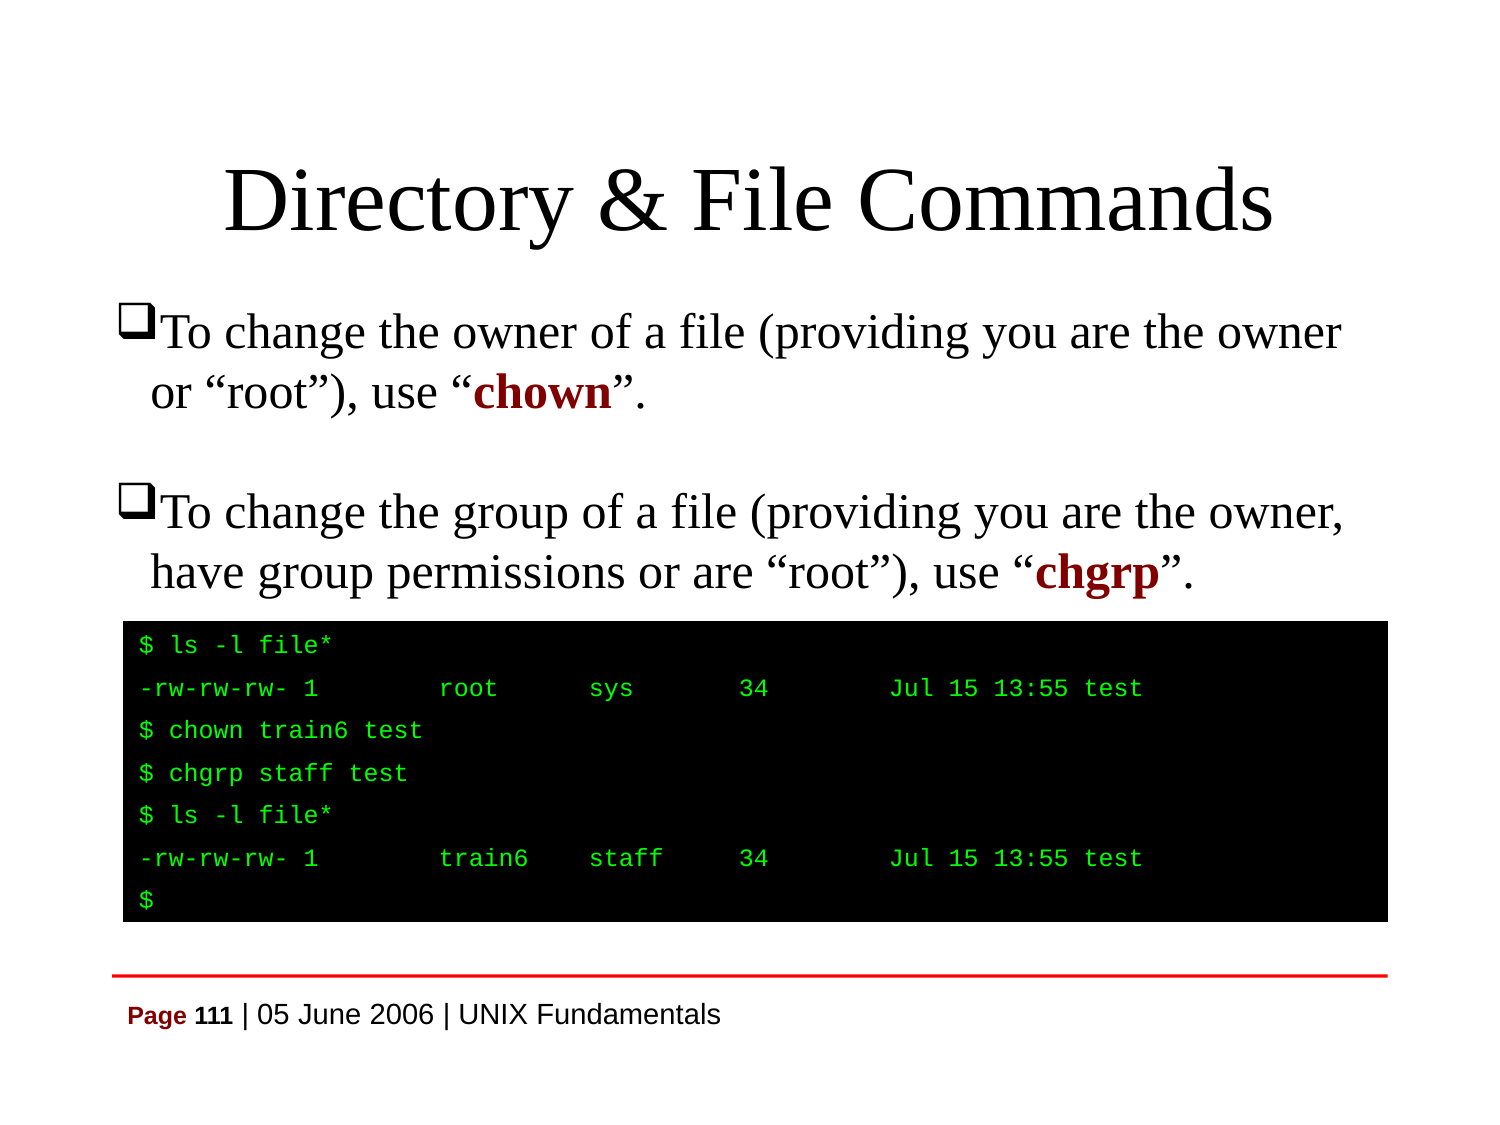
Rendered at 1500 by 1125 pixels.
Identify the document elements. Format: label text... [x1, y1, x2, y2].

text_box To change the owner of a file (providing you are the owner or “root”), use “chown”. To change the group of a file (providing you are the owner, have group permissions or are “root”), use “chgrp”. [100, 290, 1401, 610]
text_box Directory & File Commands [112, 99, 1388, 288]
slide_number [112, 987, 1388, 1071]
text_box $ ls -l file* -rw-rw-rw- 1 root sys 34 Jul 15 13:55 test $ chown train6 test $ chgrp staff test $ ls -l file* -rw-rw-rw- 1 train6 staff 34 Jul 15 13:55 test $ [123, 621, 1388, 922]
